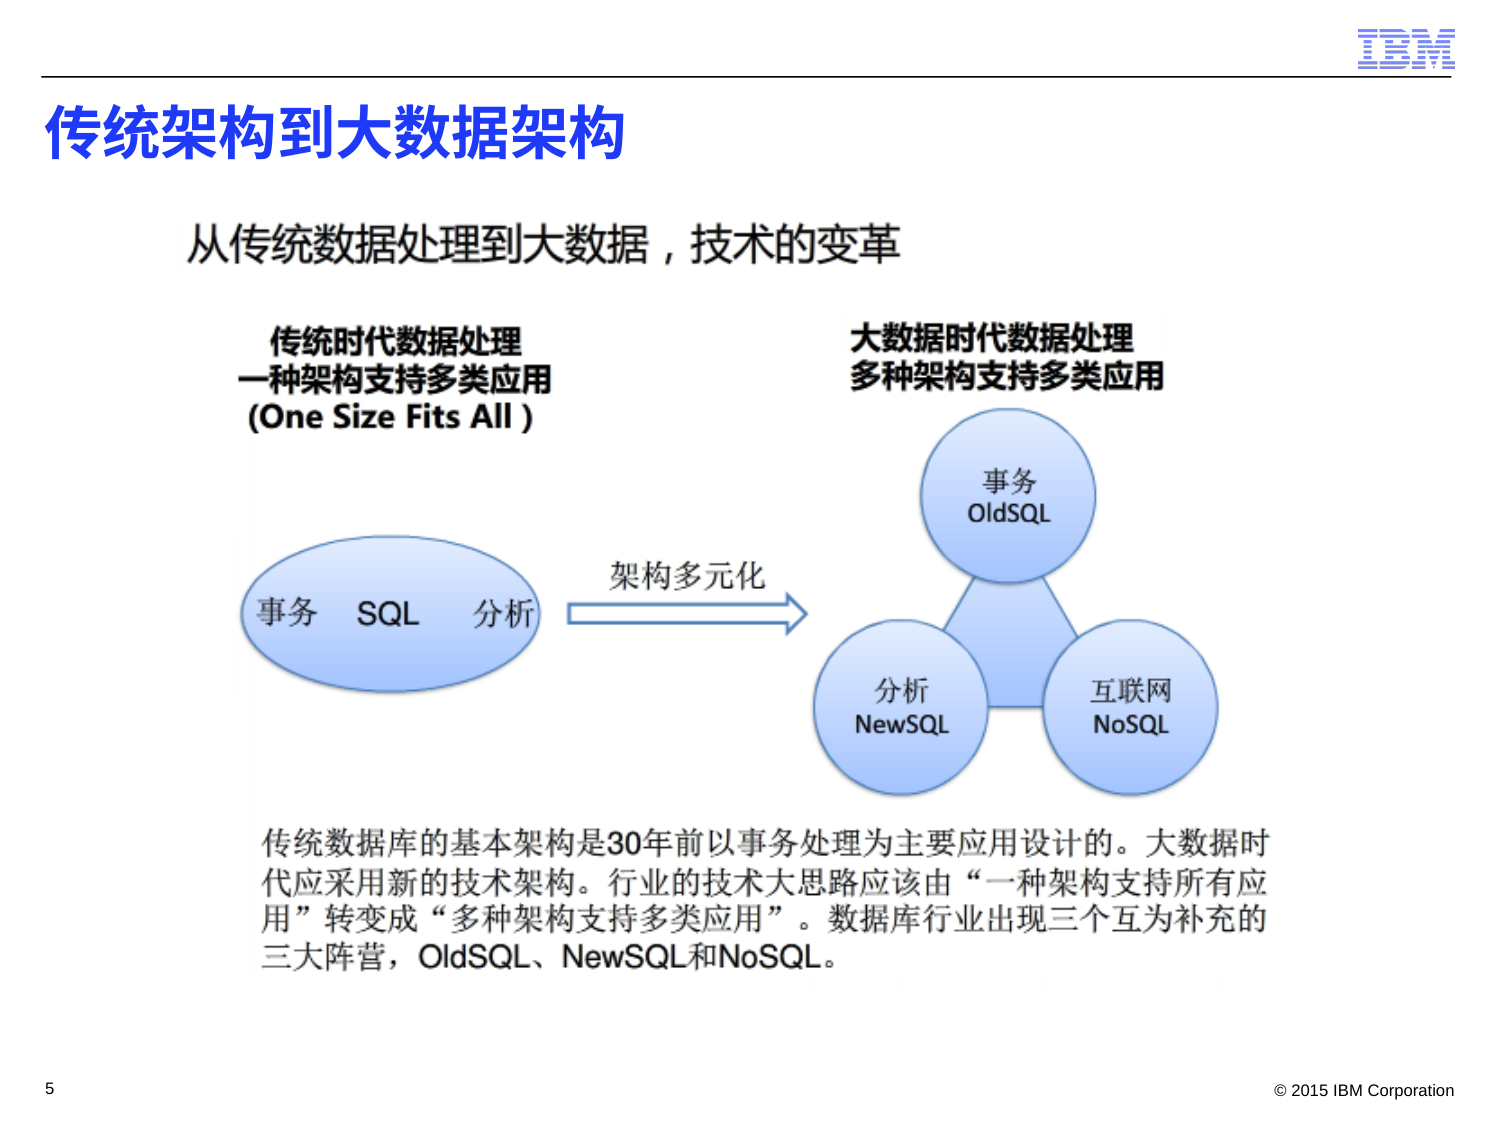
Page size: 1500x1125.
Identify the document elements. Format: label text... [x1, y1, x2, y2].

slide_number 5 [29, 1072, 91, 1103]
text_box 传统架构到大数据架构 [29, 88, 1394, 174]
picture [1358, 29, 1455, 69]
picture [147, 219, 1330, 995]
